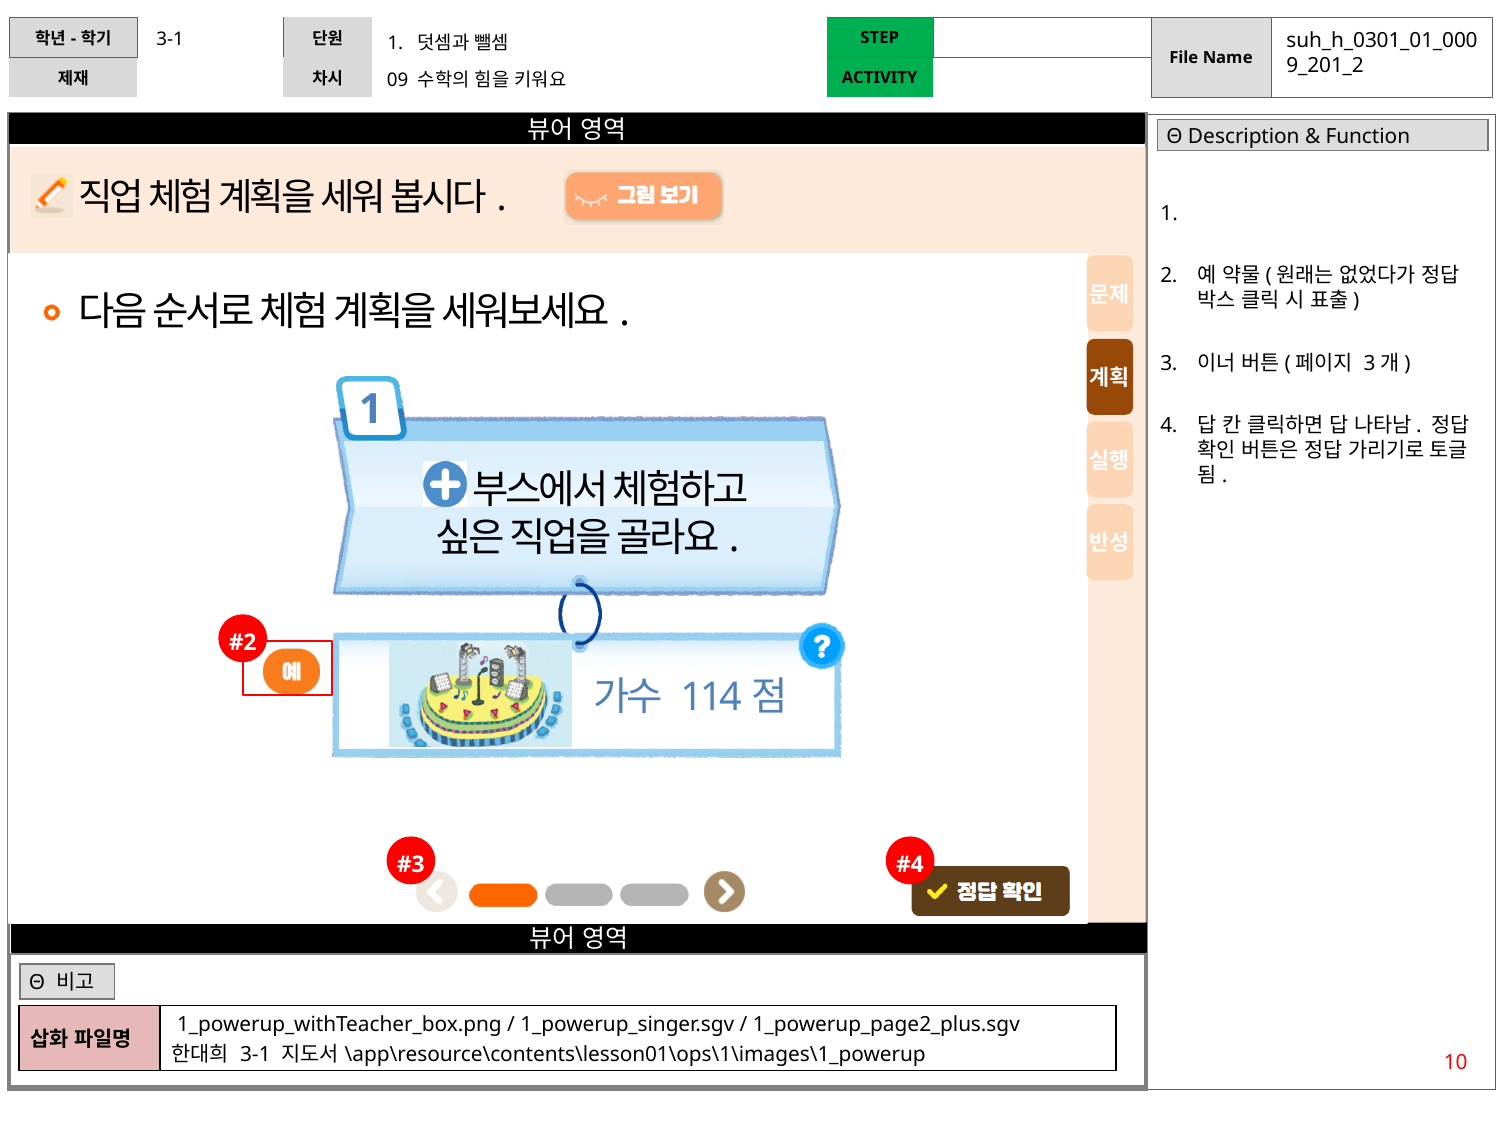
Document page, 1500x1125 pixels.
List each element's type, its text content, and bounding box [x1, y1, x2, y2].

text_box [269, 639, 326, 648]
picture [542, 880, 615, 909]
picture [467, 881, 538, 909]
picture [909, 863, 1072, 918]
picture [700, 869, 747, 915]
text_box [9, 145, 1148, 925]
picture [40, 301, 61, 323]
text_box 직업 체험 계획을 세워 봅시다. [63, 165, 1150, 225]
picture [260, 646, 322, 696]
text_box [241, 662, 255, 697]
text_box 09 수학의 힘을 키워요 [372, 60, 821, 96]
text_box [1086, 255, 1134, 581]
picture [617, 880, 690, 909]
picture [331, 376, 852, 758]
text_box #4 [883, 834, 937, 886]
picture [563, 169, 724, 225]
picture [31, 173, 73, 218]
text_box [7, 252, 1089, 925]
text_box 다음 순서로 체험 계획을 세워보세요. [63, 278, 1072, 342]
text_box #3 [384, 834, 438, 887]
text_box 예 약물(원래는 없었다가 정답 박스 클릭 시 표출) 이너 버튼(페이지 3개) 답 칸 클릭하면 답 나타남. 정답 확인 버튼은 정답 가리기로 토글 됨. [1145, 160, 1500, 495]
text_box 1. 덧셈과 뺄셈 [372, 23, 828, 48]
text_box suh_h_0301_01_0009_201_2 [1271, 18, 1500, 84]
text_box #2 [216, 612, 270, 665]
table_header Θ Description & Function [1158, 120, 1487, 150]
table_header 삽화 파일명 [20, 1006, 159, 1070]
table_header 1_powerup_withTeacher_box.png / 1_powerup_singer.sgv / 1_powerup_page2_plus.sgv 한대희 3-1 지도서\app\resource\contents\lesson01\ops\1\images\1_powerup [161, 1006, 1115, 1070]
picture [414, 869, 460, 914]
text_box 3-1 [141, 18, 284, 55]
